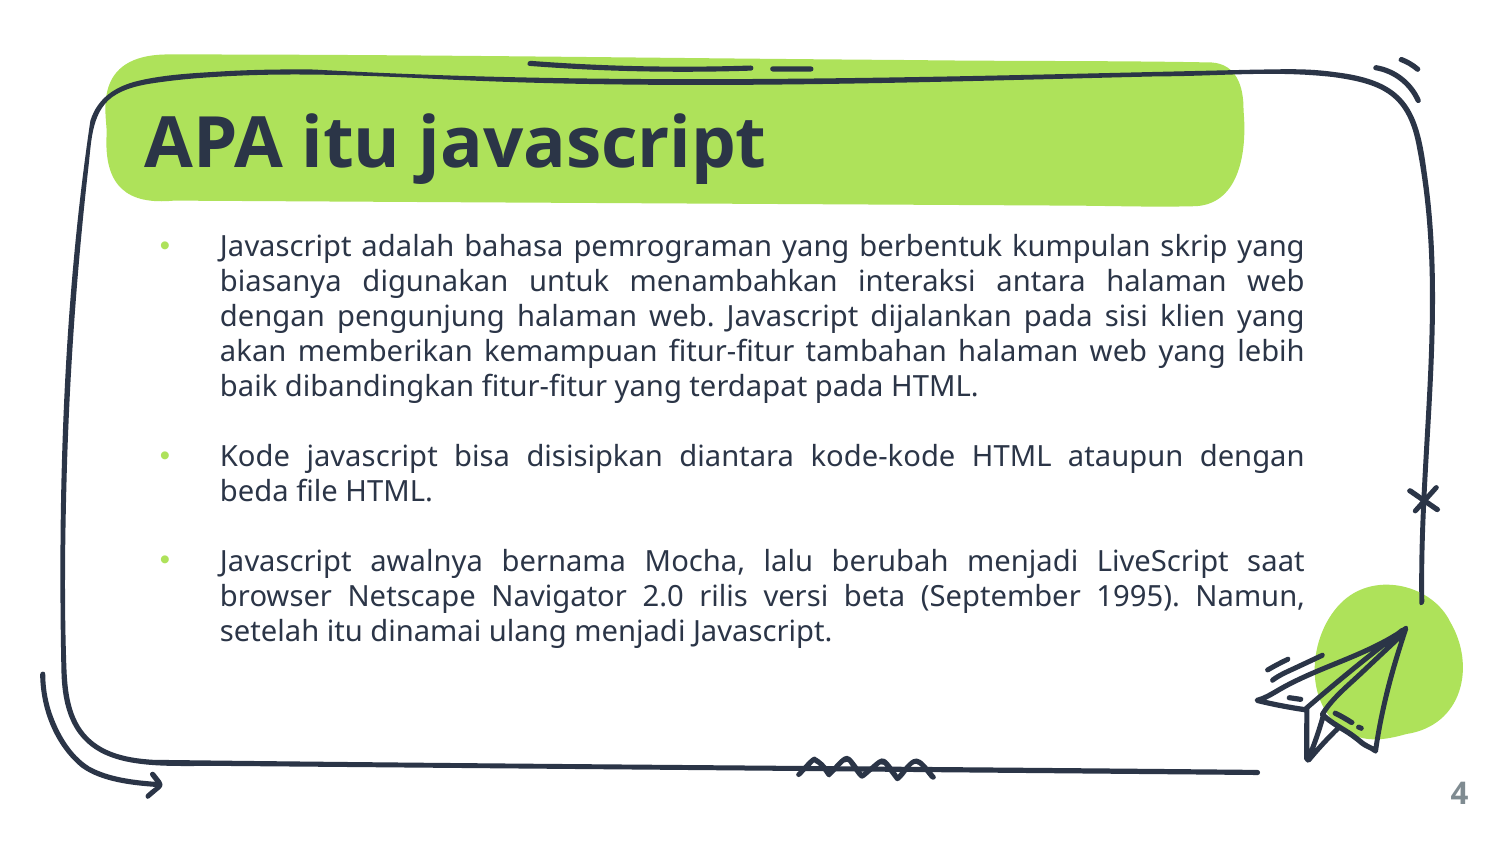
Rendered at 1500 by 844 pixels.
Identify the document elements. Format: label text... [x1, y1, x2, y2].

list Javascript adalah bahasa pemrograman yang berbentuk kumpulan skrip yang biasanya digunakan untuk menambahkan interaksi antara halaman web dengan pengunjung halaman web. Javascript dijalankan pada sisi klien yang akan memberikan kemampuan fitur-fitur tambahan halaman web yang lebih baik dibandingkan fitur-fitur yang terdapat pada HTML. Kode javascript bisa disisipkan diantara kode-kode HTML ataupun dengan beda file HTML. Javascript awalnya bernama Mocha, lalu berubah menjadi LiveScript saat browser Netscape Navigator 2.0 rilis versi beta (September 1995). Namun, setelah itu dinamai ulang menjadi Javascript. [144, 227, 1306, 763]
text_box [1254, 625, 1409, 763]
title APA itu javascript [144, 112, 1200, 178]
slide_number 4 [1378, 769, 1469, 820]
